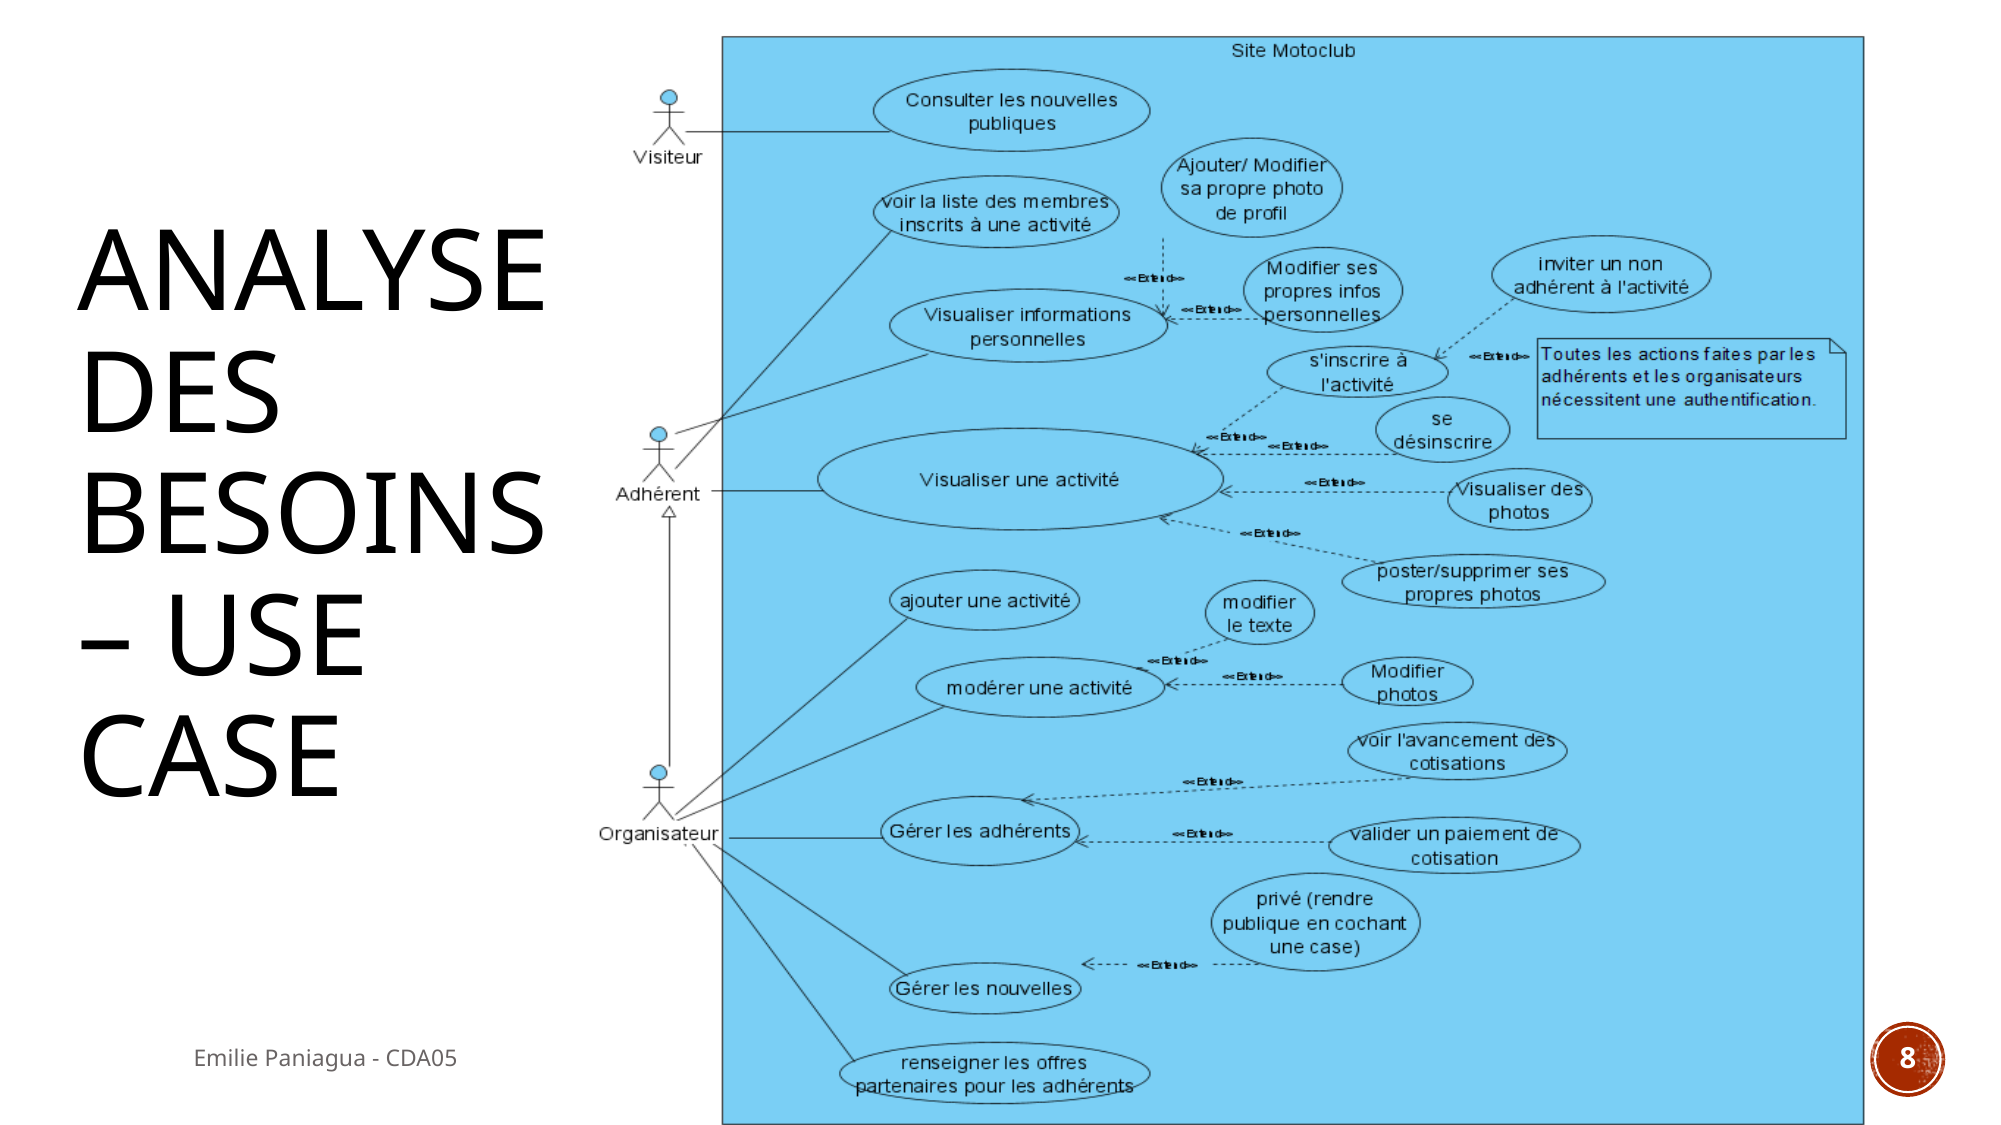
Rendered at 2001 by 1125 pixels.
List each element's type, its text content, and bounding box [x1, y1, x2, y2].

slide_number 8 [1871, 1028, 1961, 1089]
footer Emilie Paniagua - CDA05 [178, 1028, 587, 1089]
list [588, 35, 1868, 1123]
title Analyse des besoins – use case [62, 90, 587, 944]
